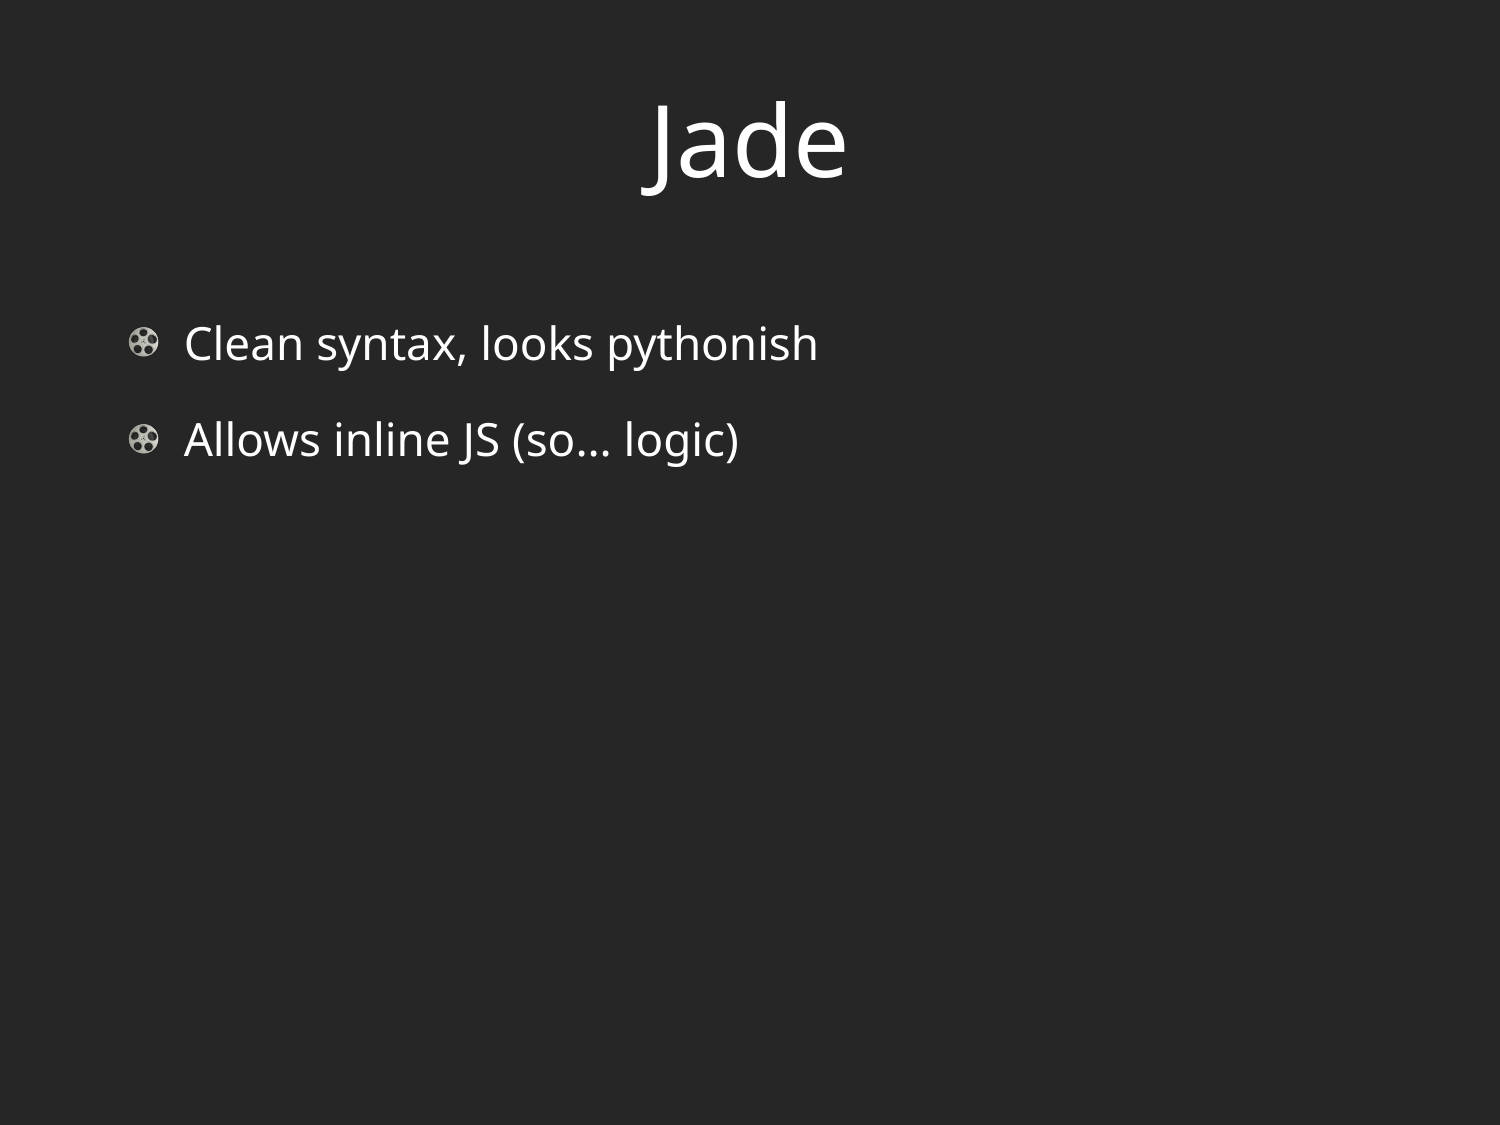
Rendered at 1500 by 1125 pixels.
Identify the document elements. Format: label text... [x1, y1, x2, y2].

title Jade [112, 19, 1388, 255]
list Clean syntax, looks pythonish Allows inline JS (so… logic) [112, 306, 1388, 675]
picture [127, 422, 160, 455]
picture [127, 325, 160, 358]
